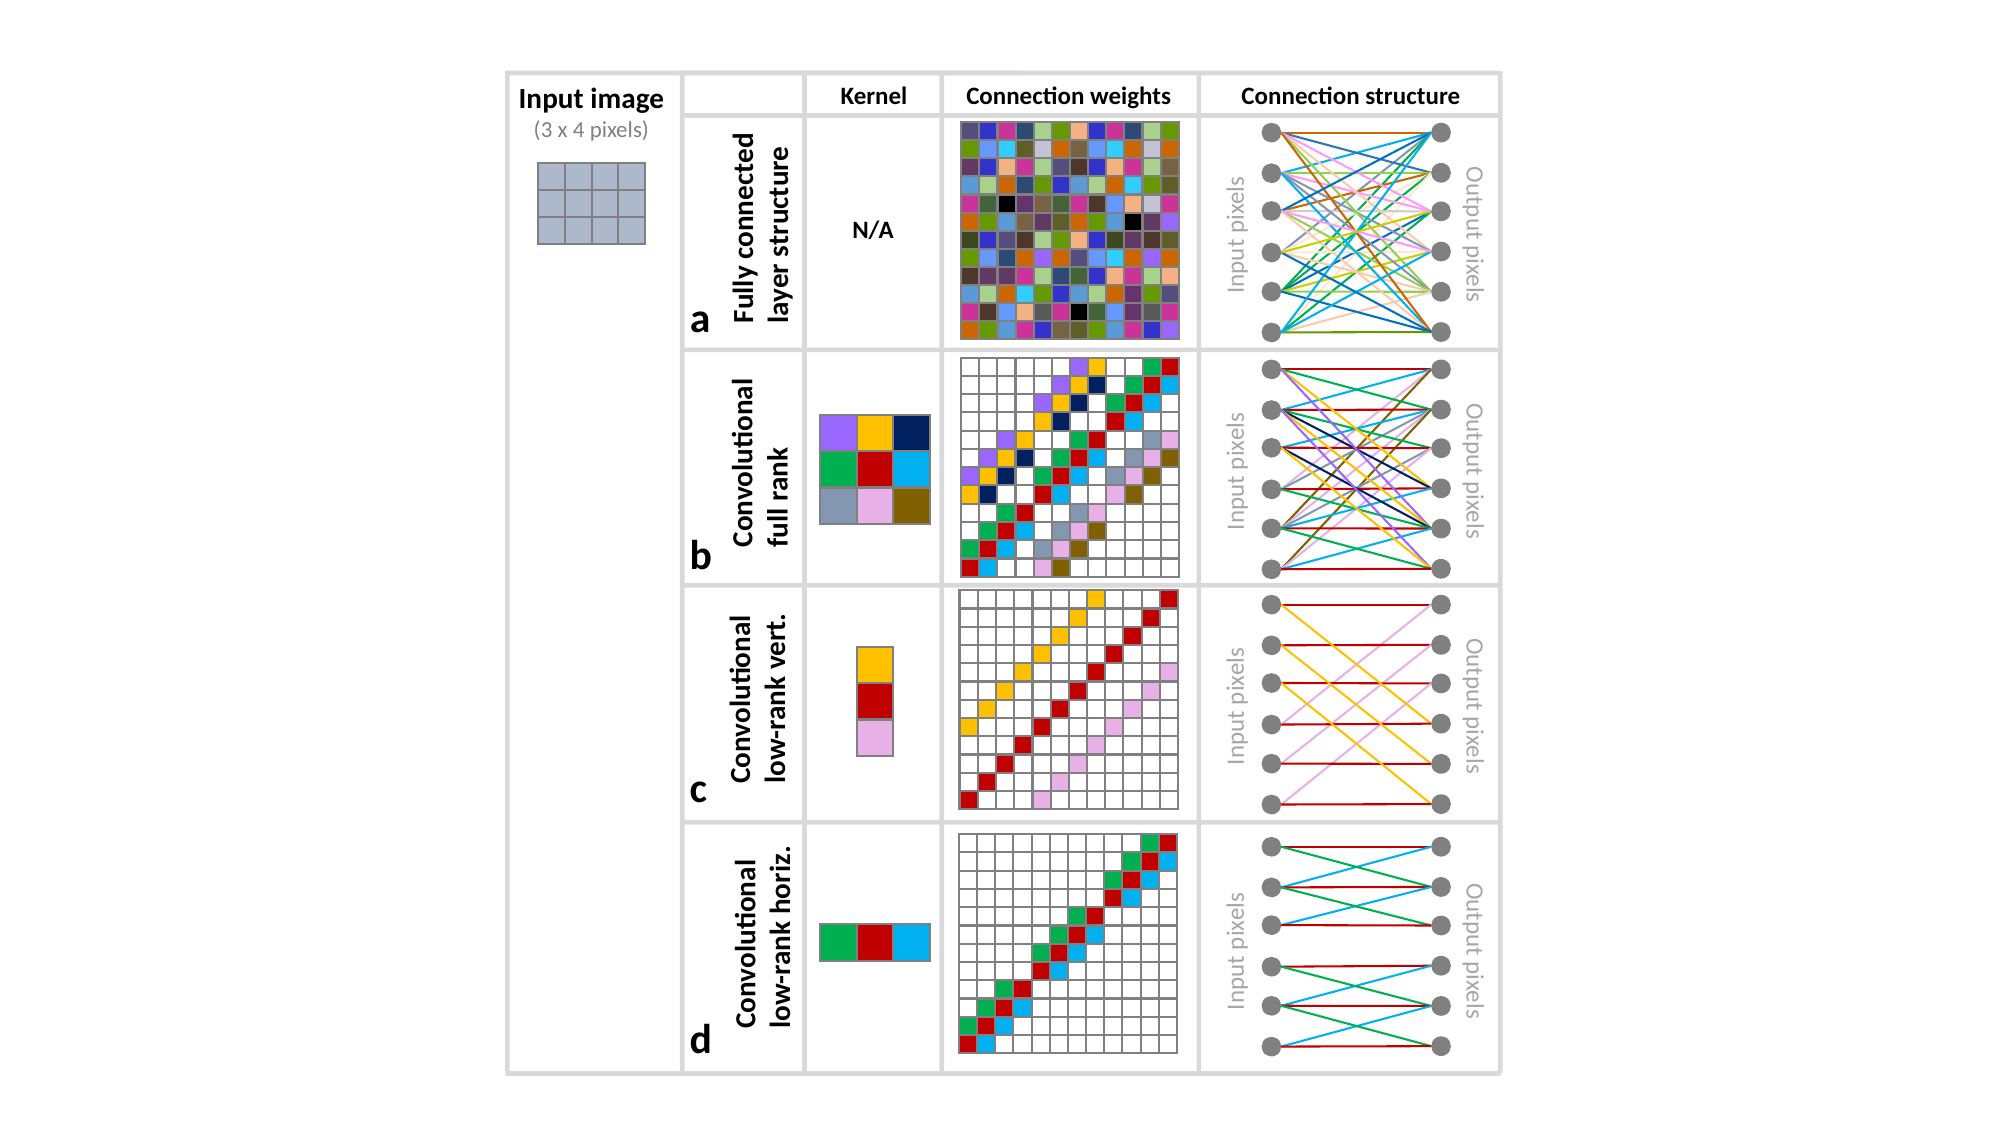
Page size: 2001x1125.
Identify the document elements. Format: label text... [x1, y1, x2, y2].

text_box [686, 112, 801, 119]
text_box Output pixels [1454, 152, 1497, 318]
text_box c [674, 753, 722, 819]
text_box Convolutional low-rank horiz. [718, 831, 801, 1044]
text_box [892, 414, 931, 450]
text_box [808, 347, 938, 353]
text_box [819, 923, 856, 962]
text_box [856, 487, 892, 525]
text_box [1202, 582, 1497, 589]
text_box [1261, 594, 1451, 815]
text_box [856, 718, 894, 757]
text_box Input pixels [1211, 161, 1257, 309]
text_box Connection structure [1226, 72, 1476, 118]
text_box [808, 582, 938, 589]
text_box [945, 819, 1195, 826]
text_box Output pixels [1454, 388, 1500, 554]
text_box [686, 582, 801, 589]
text_box [819, 414, 856, 450]
text_box [1497, 70, 1504, 1074]
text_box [959, 590, 1179, 810]
text_box Output pixels [1454, 623, 1500, 789]
text_box [945, 347, 1195, 353]
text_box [537, 163, 646, 245]
text_box [856, 414, 892, 450]
text_box a [674, 283, 726, 349]
text_box [856, 923, 892, 962]
text_box [1202, 112, 1497, 119]
text_box [808, 112, 938, 119]
text_box [945, 582, 1195, 589]
text_box Input pixels [1211, 877, 1257, 1025]
text_box [856, 682, 894, 718]
text_box Output pixels [1454, 868, 1500, 1034]
text_box Connection weights [951, 76, 1187, 112]
text_box [679, 76, 686, 283]
text_box [801, 76, 808, 1070]
text_box [679, 819, 686, 1004]
text_box [679, 586, 686, 753]
text_box b [674, 520, 728, 586]
text_box [511, 70, 1024, 76]
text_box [961, 122, 1179, 340]
text_box [819, 450, 856, 487]
text_box Input pixels [1211, 632, 1257, 780]
text_box [1195, 70, 1202, 1070]
text_box Convolutional low-rank vert. [713, 593, 799, 799]
text_box [892, 487, 931, 525]
text_box [938, 76, 945, 1070]
text_box [819, 487, 856, 525]
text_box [960, 357, 1180, 577]
text_box [856, 646, 894, 682]
text_box Convolutional full rank [715, 356, 801, 562]
text_box [504, 70, 511, 1074]
text_box [1202, 347, 1497, 353]
text_box [1202, 819, 1497, 826]
text_box Fully connected layer structure [716, 119, 801, 339]
text_box [686, 819, 801, 826]
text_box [1261, 122, 1451, 343]
text_box [505, 1070, 1502, 1077]
text_box Input pixels [1211, 397, 1257, 545]
text_box [1202, 70, 1497, 76]
text_box [892, 450, 931, 487]
text_box [808, 819, 938, 826]
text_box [1261, 359, 1451, 580]
text_box Kernel [825, 76, 923, 112]
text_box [958, 834, 1178, 1054]
text_box [679, 349, 686, 520]
text_box [892, 923, 931, 962]
text_box Input image (3 x 4 pixels) [511, 76, 679, 150]
text_box d [674, 1004, 728, 1069]
text_box [856, 450, 892, 487]
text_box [1261, 836, 1451, 1057]
text_box N/A [837, 205, 909, 251]
text_box [1024, 70, 1195, 76]
text_box [686, 347, 801, 353]
text_box [945, 112, 1195, 119]
